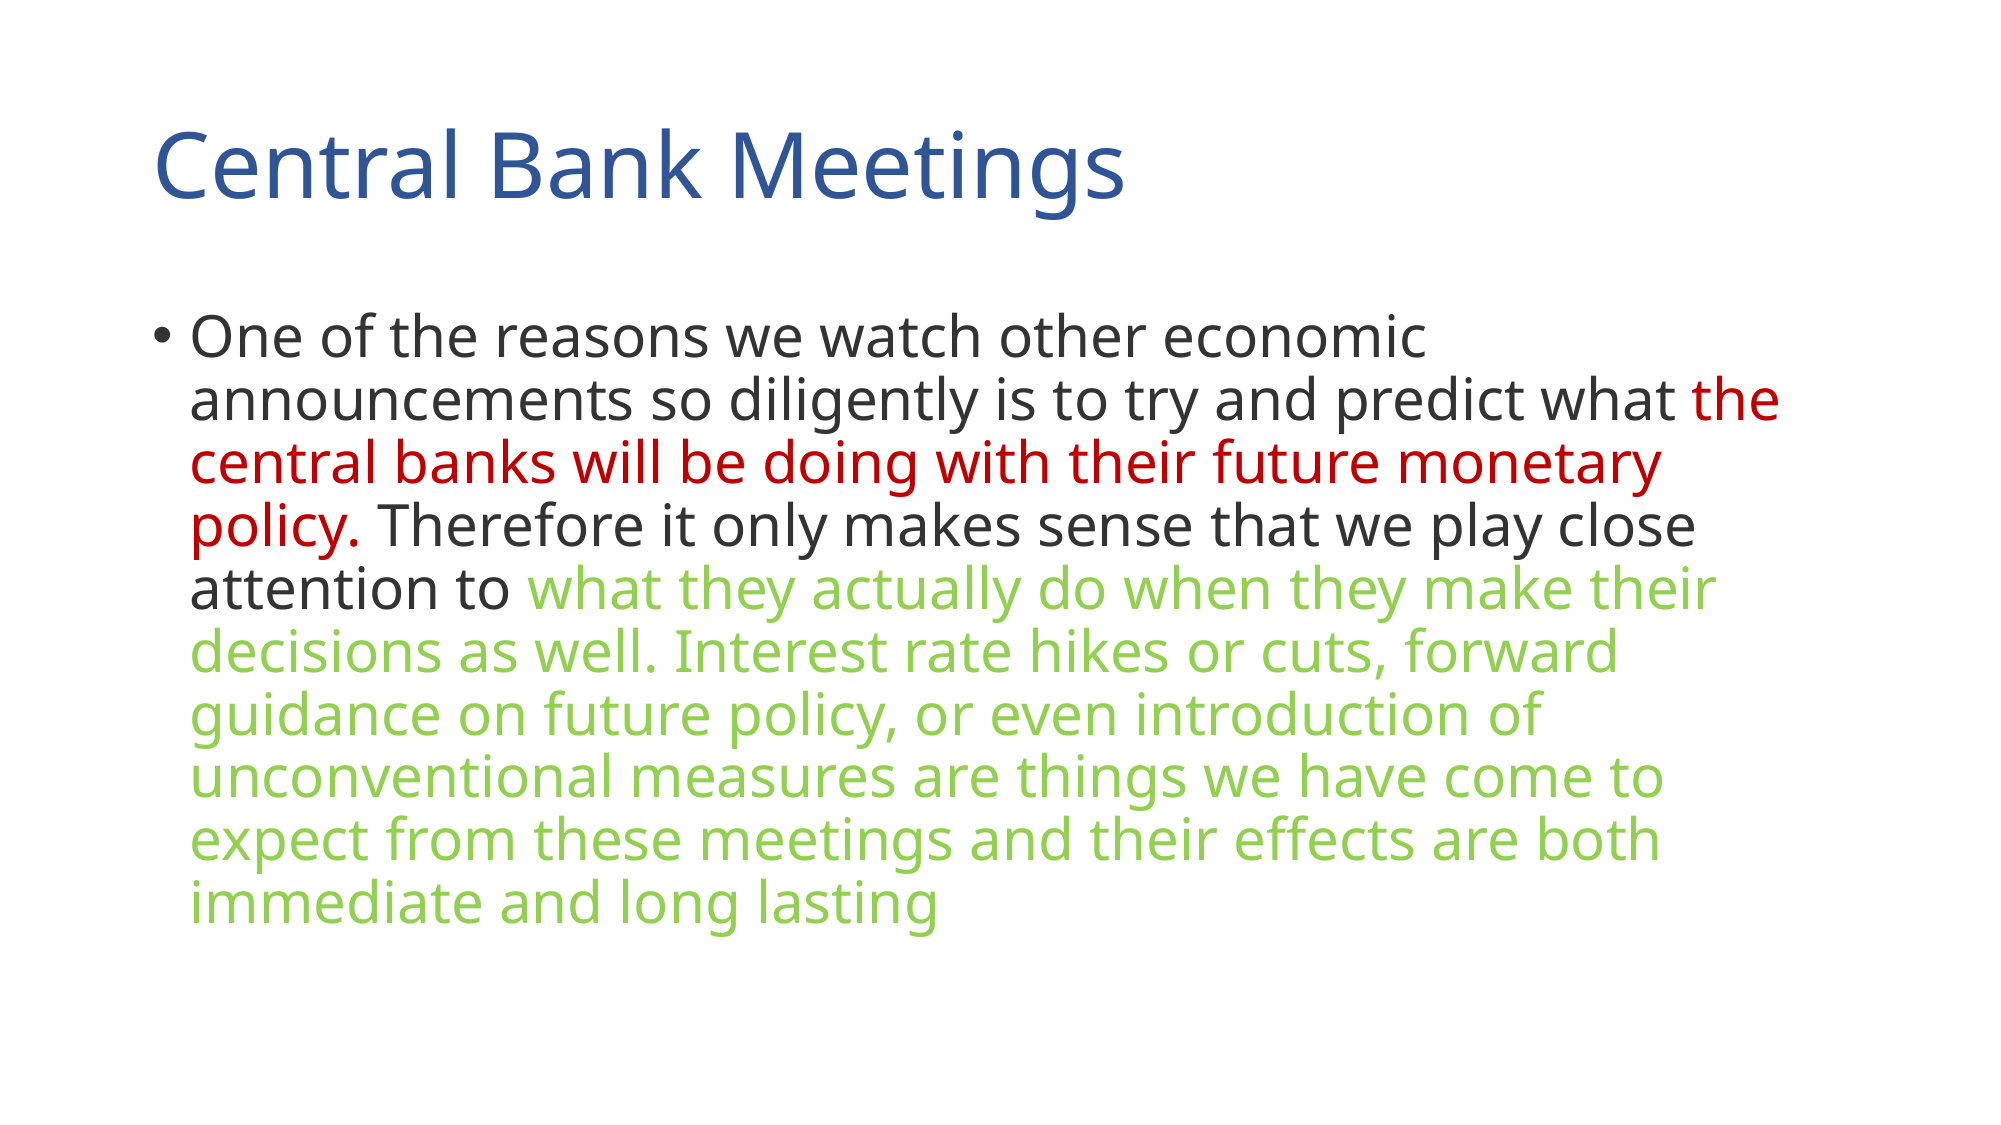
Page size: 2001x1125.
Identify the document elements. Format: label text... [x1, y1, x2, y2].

list One of the reasons we watch other economic announcements so diligently is to try and predict what the central banks will be doing with their future monetary policy. Therefore it only makes sense that we play close attention to what they actually do when they make their decisions as well. Interest rate hikes or cuts, forward guidance on future policy, or even introduction of unconventional measures are things we have come to expect from these meetings and their effects are both immediate and long lasting [137, 299, 1863, 1014]
title Central Bank Meetings [137, 59, 1863, 278]
